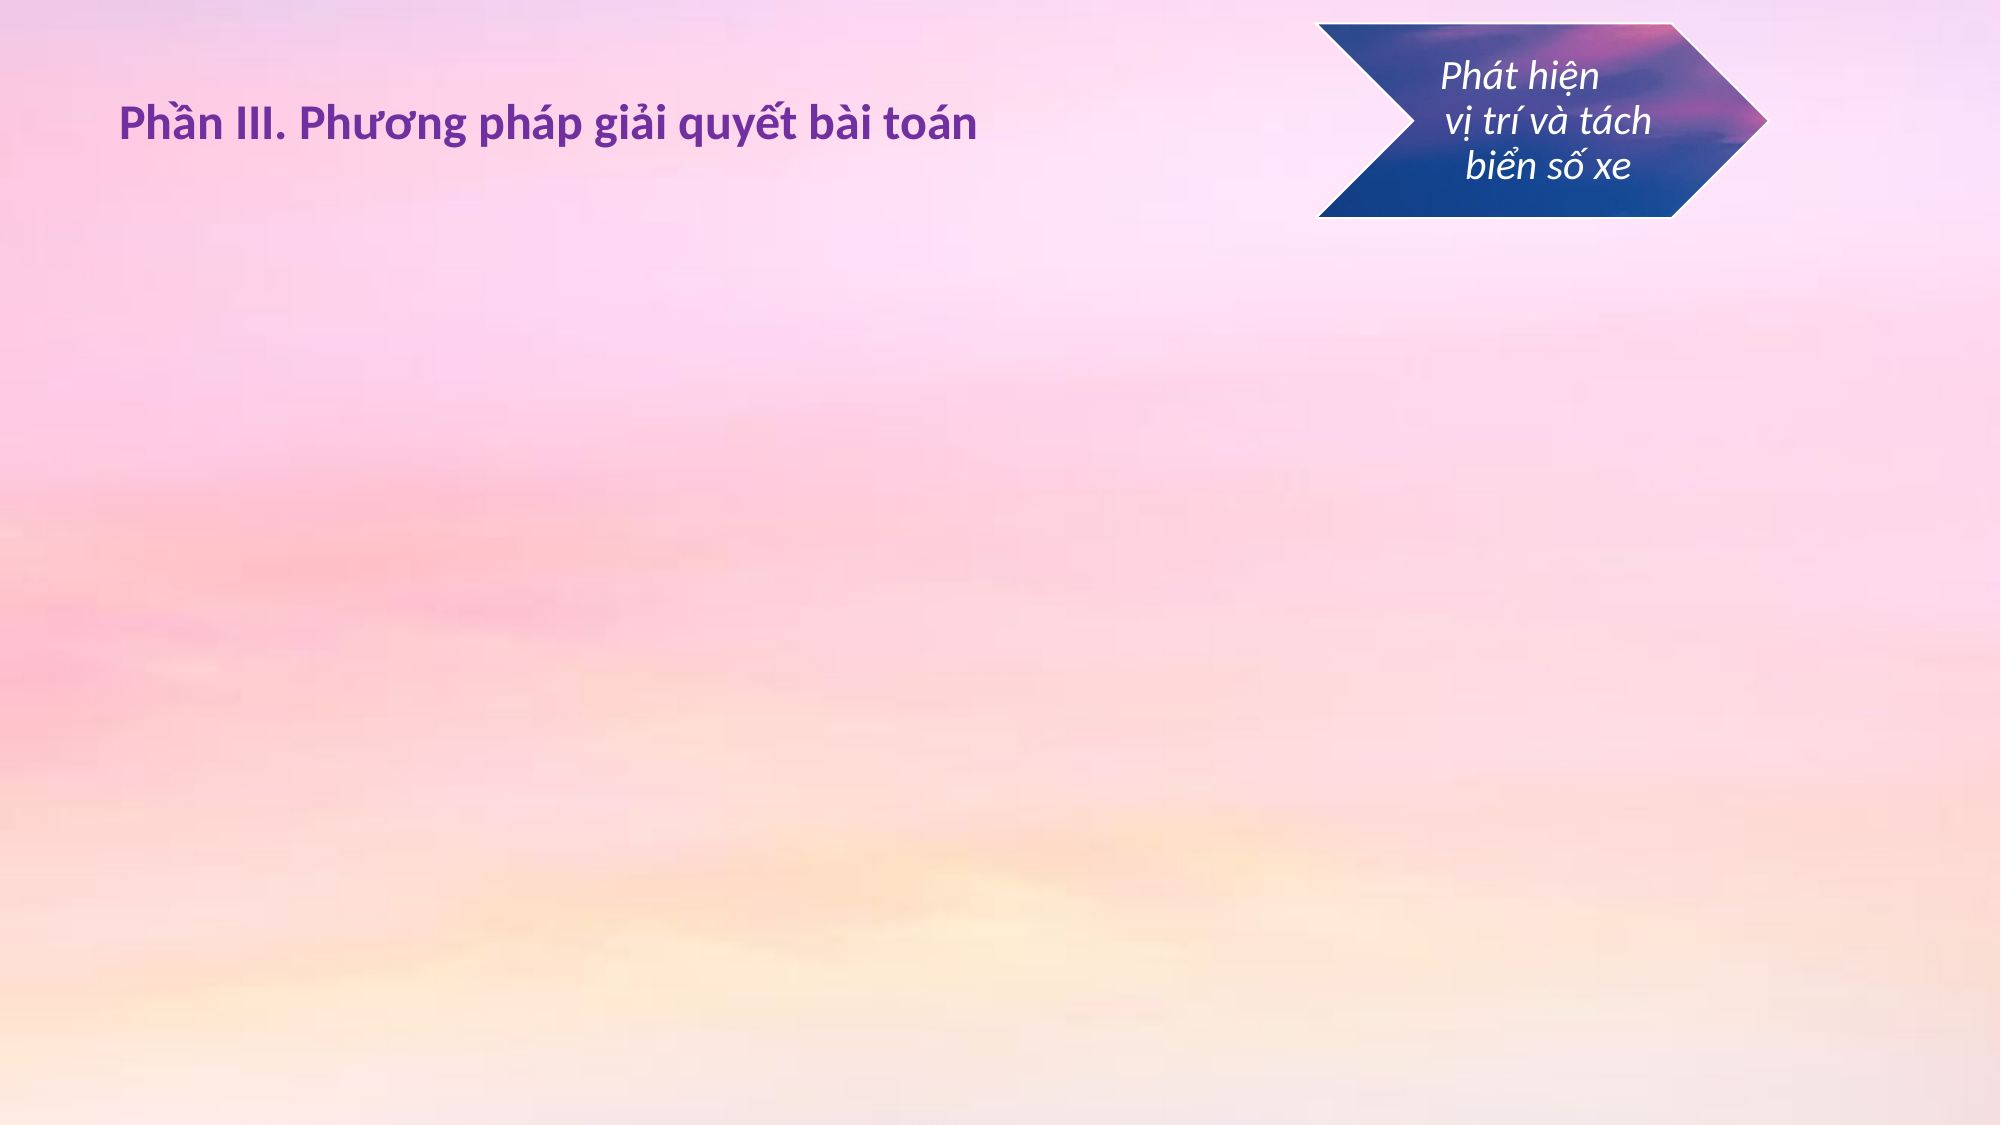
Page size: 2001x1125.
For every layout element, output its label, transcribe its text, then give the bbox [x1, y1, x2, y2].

picture [0, 0, 2001, 1125]
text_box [1315, 23, 1769, 219]
text_box Phần III. Phương pháp giải quyết bài toán [104, 81, 1272, 157]
